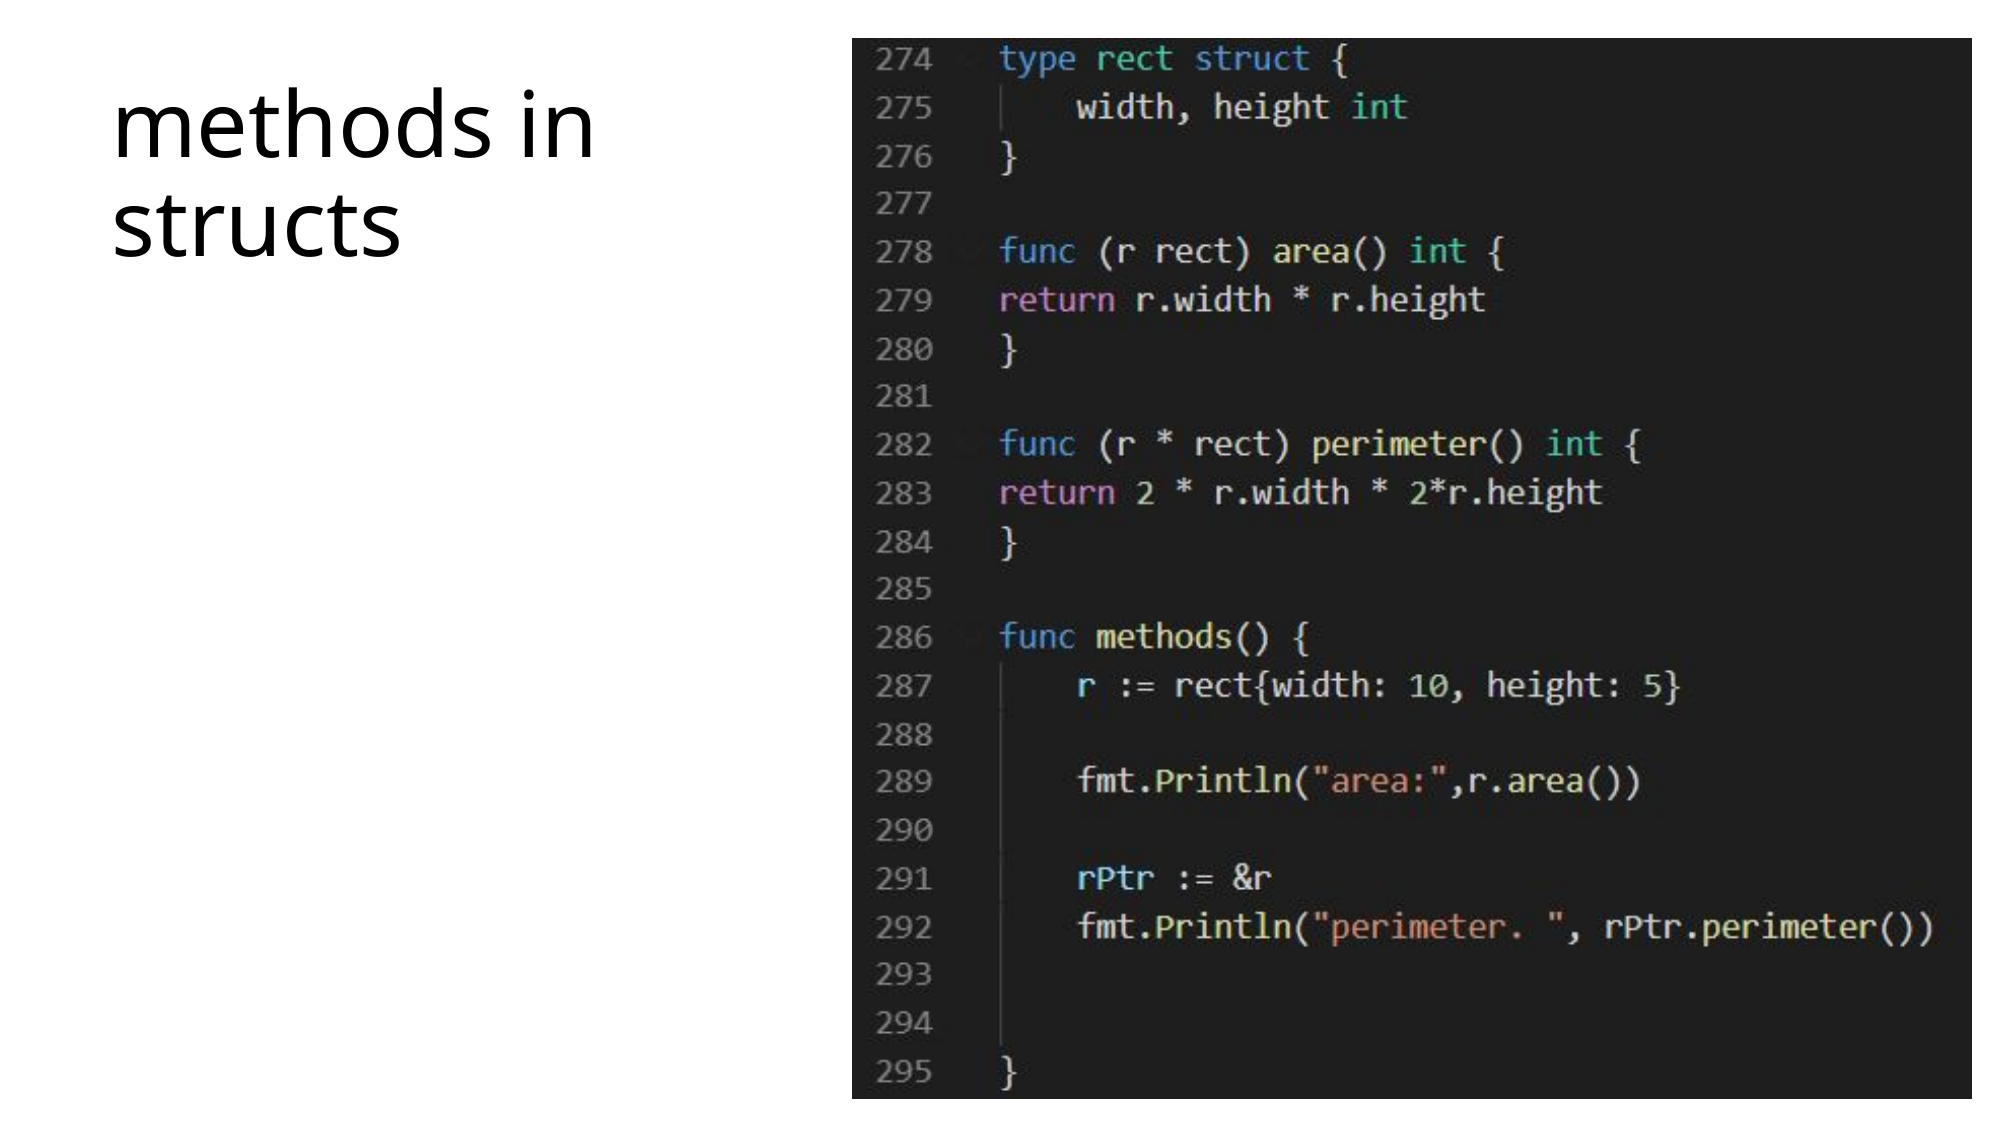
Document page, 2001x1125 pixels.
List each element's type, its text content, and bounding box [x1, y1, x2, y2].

title methods in structs [96, 68, 812, 286]
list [852, 38, 1972, 1099]
